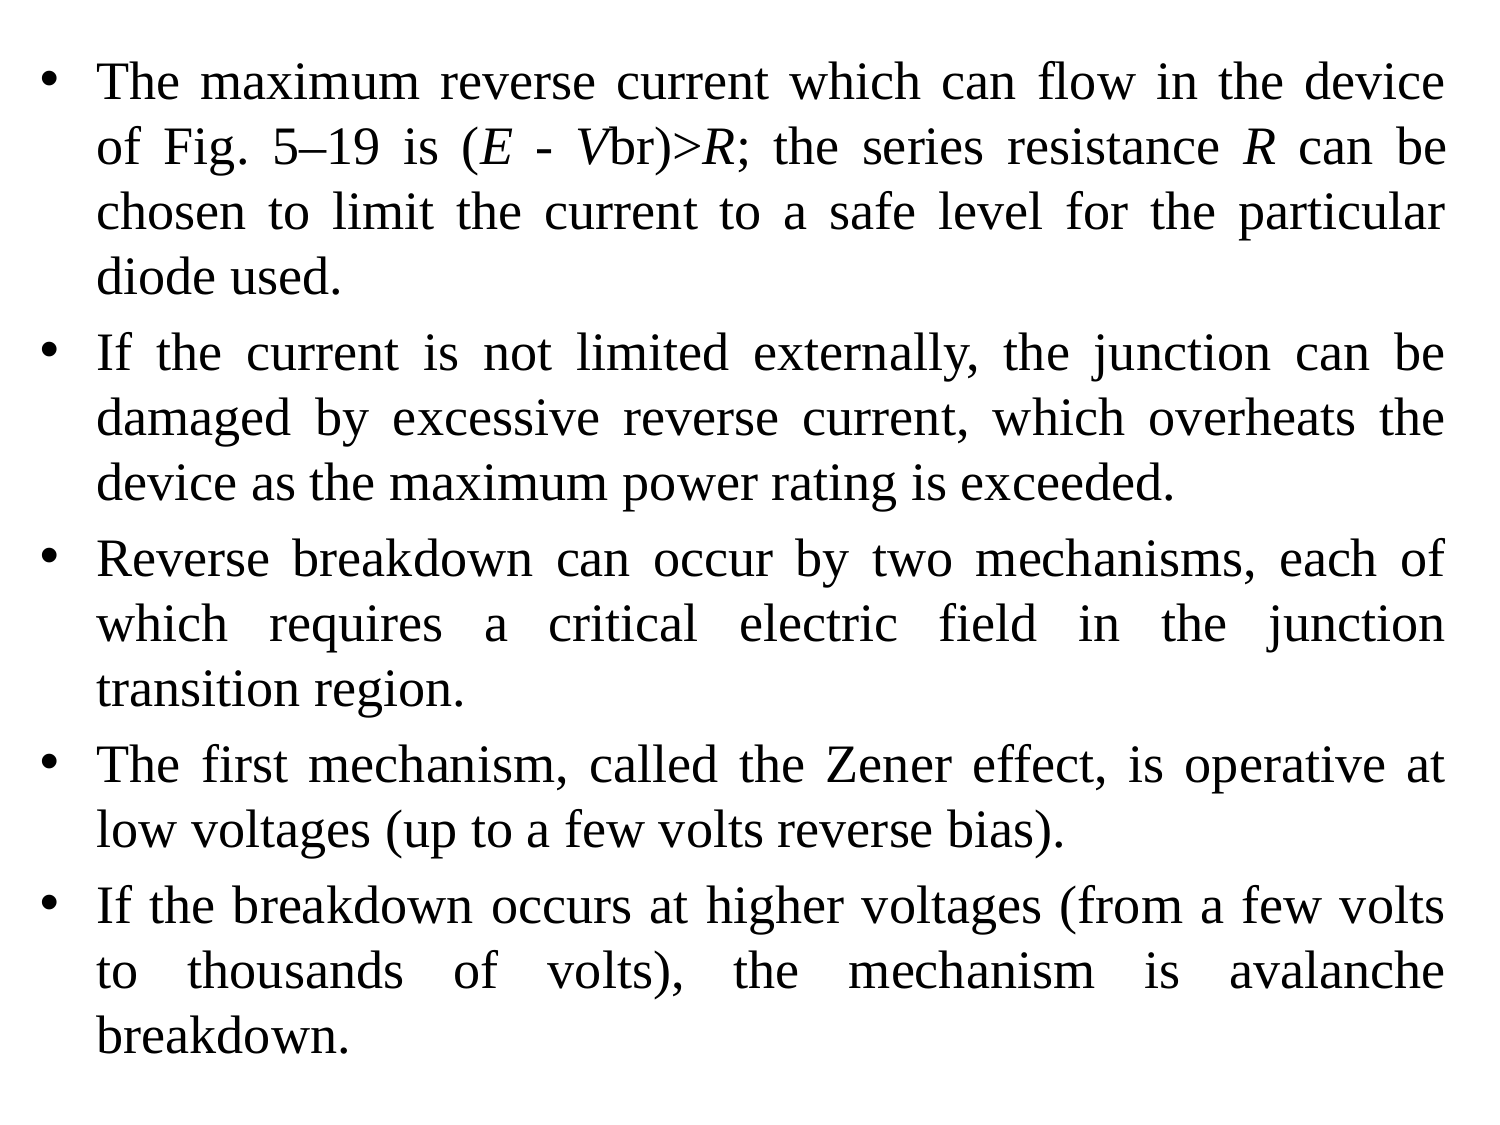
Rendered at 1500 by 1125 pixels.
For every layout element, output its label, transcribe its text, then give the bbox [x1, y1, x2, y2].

list The maximum reverse current which can flow in the device of Fig. 5–19 is (E - Vbr)>R; the series resistance R can be chosen to limit the current to a safe level for the particular diode used. If the current is not limited externally, the junction can be damaged by excessive reverse current, which overheats the device as the maximum power rating is exceeded. Reverse breakdown can occur by two mechanisms, each of which requires a critical electric field in the junction transition region. The first mechanism, called the Zener effect, is operative at low voltages (up to a few volts reverse bias). If the breakdown occurs at higher voltages (from a few volts to thousands of volts), the mechanism is avalanche breakdown. [24, 37, 1463, 1088]
